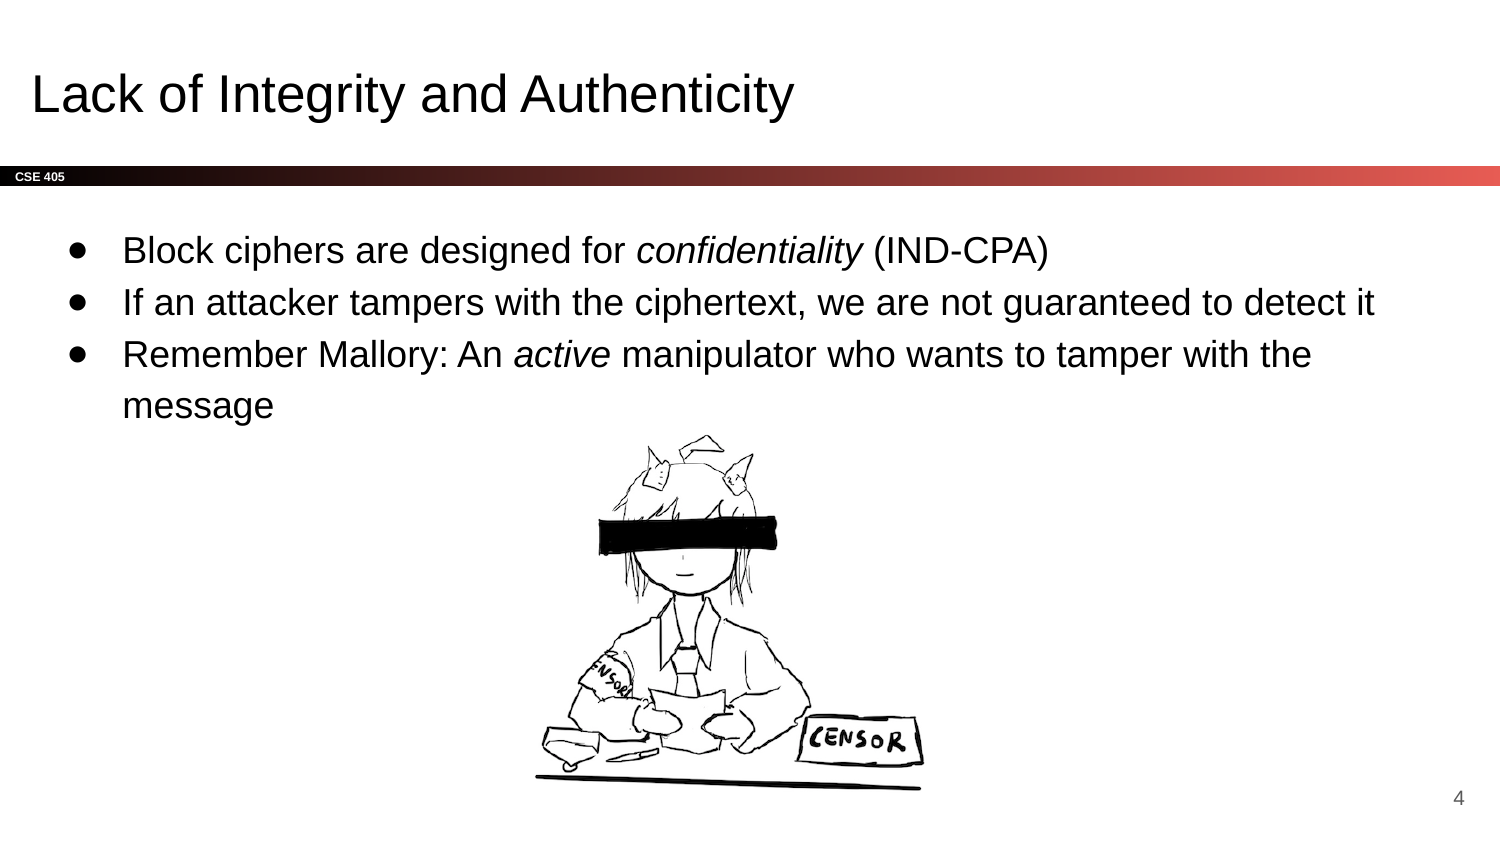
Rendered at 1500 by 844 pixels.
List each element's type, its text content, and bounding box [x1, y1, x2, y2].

slide_number ‹#› [1389, 764, 1480, 830]
title Lack of Integrity and Authenticity [16, 44, 1415, 139]
picture [481, 421, 950, 817]
list Block ciphers are designed for confidentiality (IND-CPA) If an attacker tampers with the ciphertext, we are not guaranteed to detect it Remember Mallory: An active manipulator who wants to tamper with the message [32, 204, 1431, 823]
